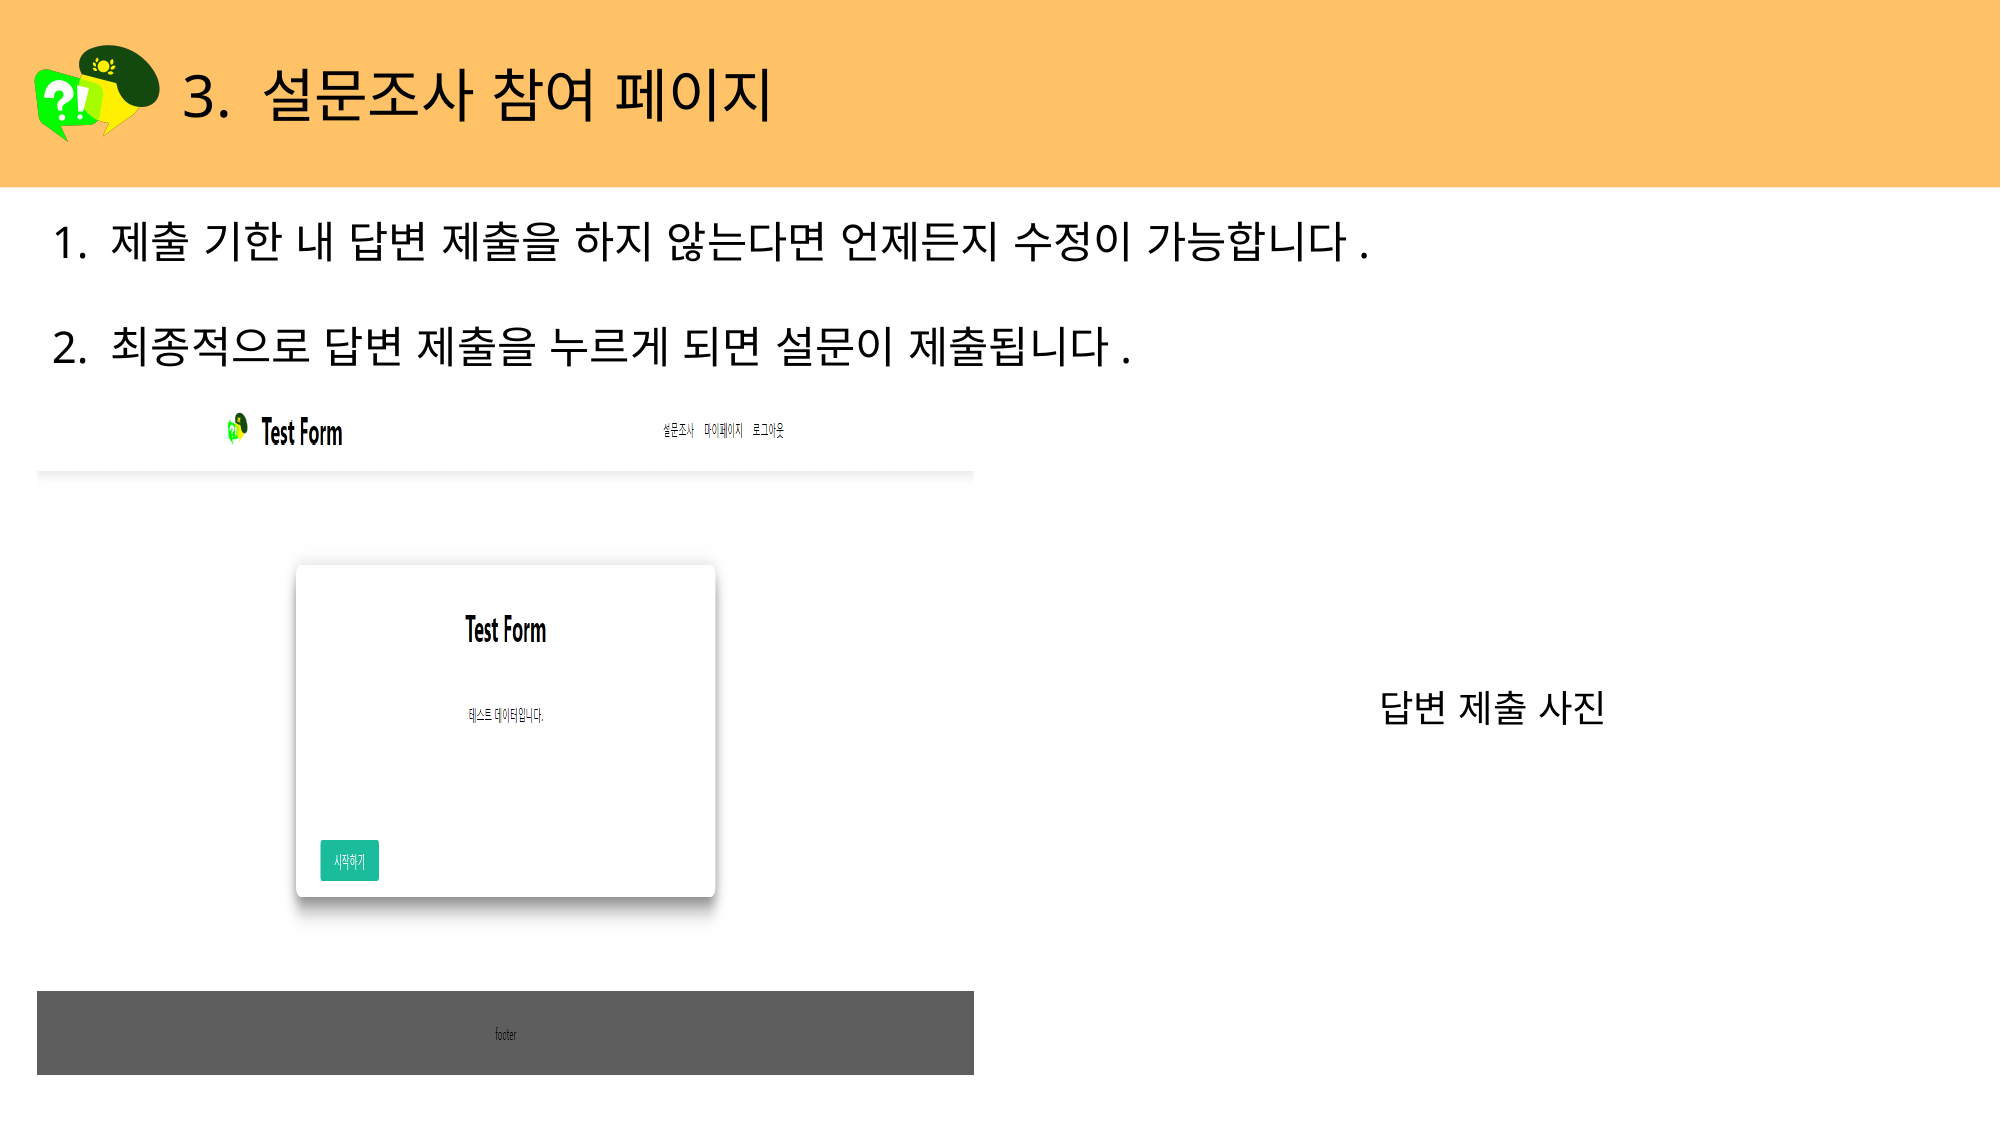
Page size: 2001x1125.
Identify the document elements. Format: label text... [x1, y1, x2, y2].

text_box [119, 165, 1043, 207]
text_box 1. 제출 기한 내 답변 제출을 하지 않는다면 언제든지 수정이 가능합니다. 2. 최종적으로 답변 제출을 누르게 되면 설문이 제출됩니다. [37, 207, 1963, 380]
picture [36, 398, 975, 1078]
picture [0, 0, 188, 188]
text_box 3. 설문조사 참여 페이지 [192, 51, 1023, 137]
text_box [190, 0, 2000, 188]
text_box 답변 제출 사진 [1364, 677, 1688, 738]
